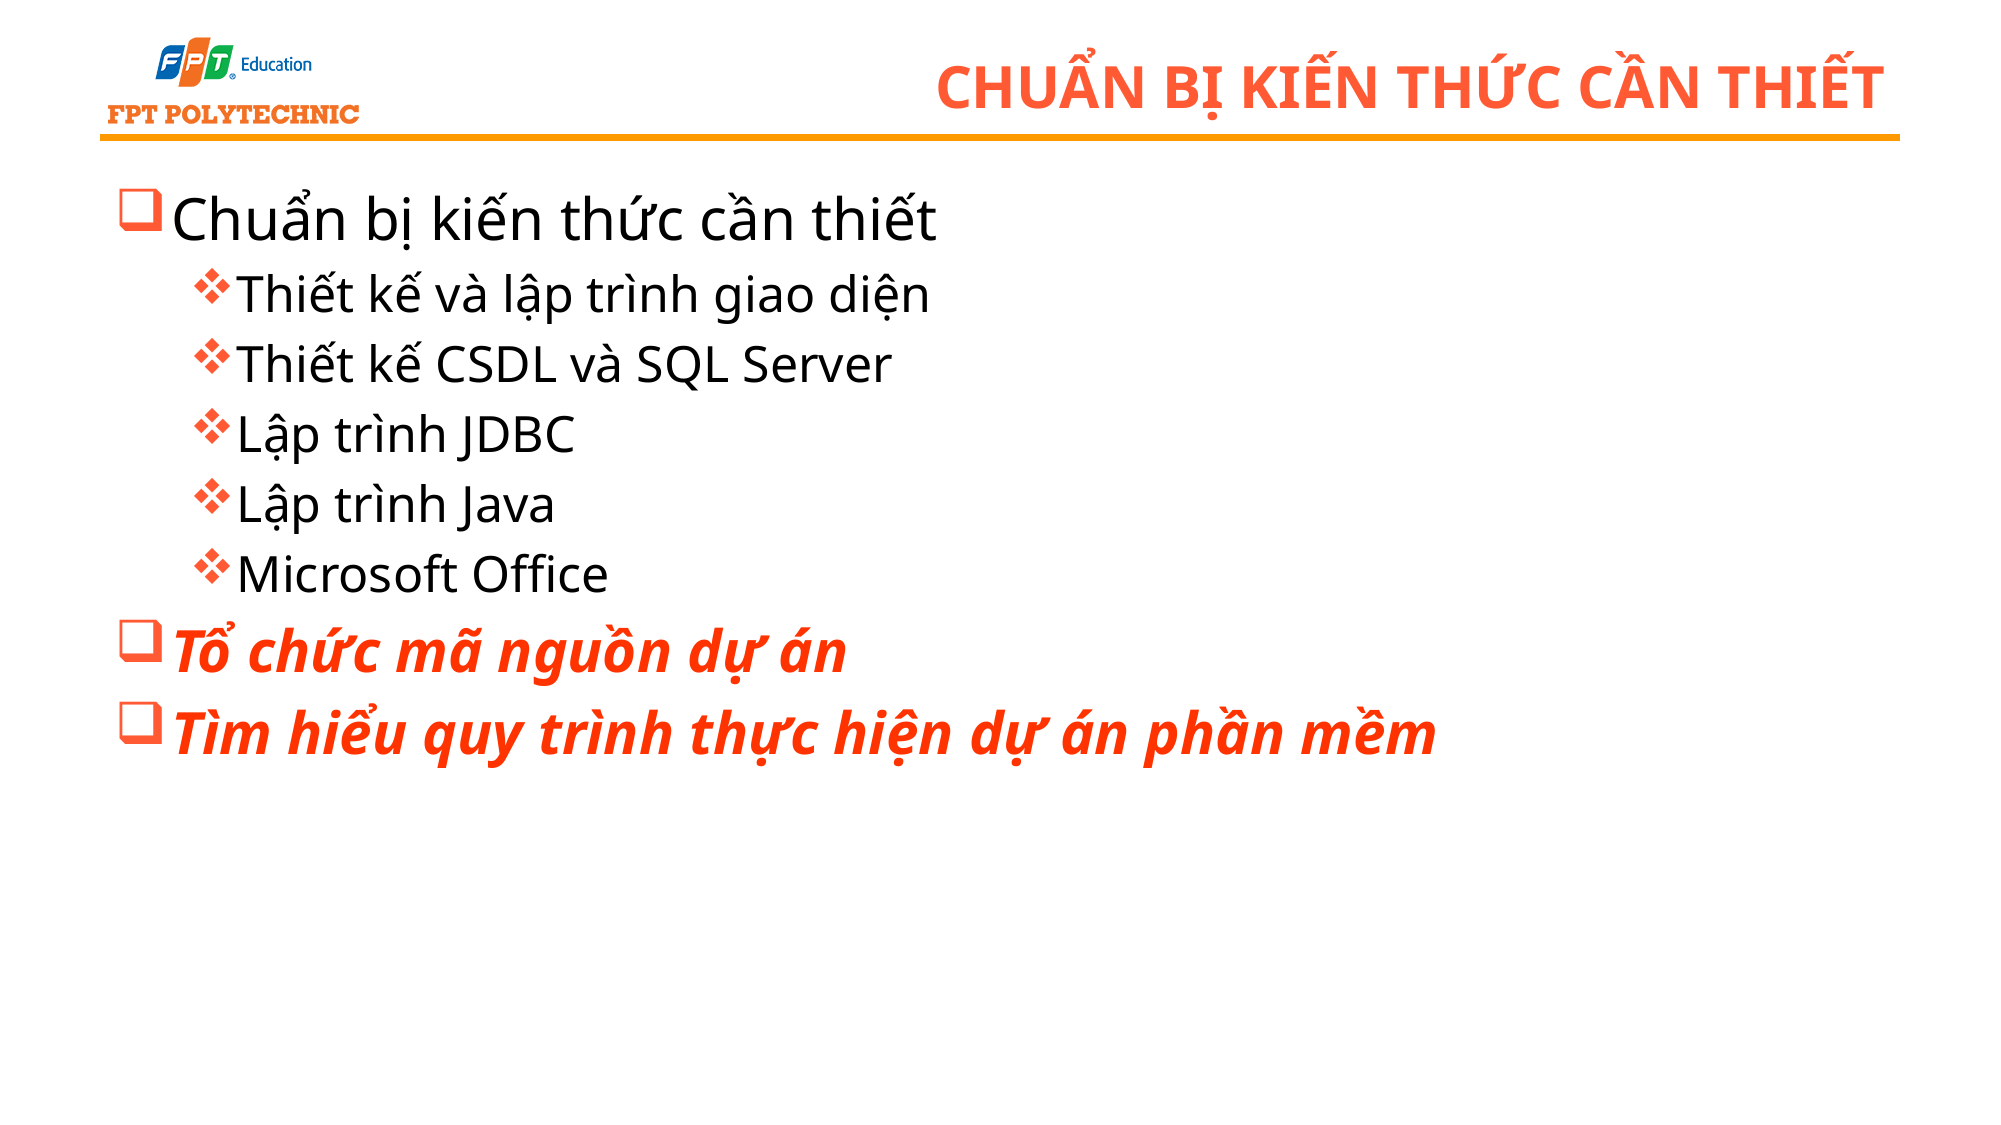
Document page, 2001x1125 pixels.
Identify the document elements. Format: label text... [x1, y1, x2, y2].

picture [99, 25, 367, 134]
title Chuẩn bị kiến thức cần thiết [366, 45, 1900, 125]
picture [99, 135, 367, 143]
list Chuẩn bị kiến thức cần thiết Thiết kế và lập trình giao diện Thiết kế CSDL và SQL Server Lập trình JDBC Lập trình Java Microsoft Office Tổ chức mã nguồn dự án Tìm hiểu quy trình thực hiện dự án phần mềm [99, 174, 1900, 1038]
